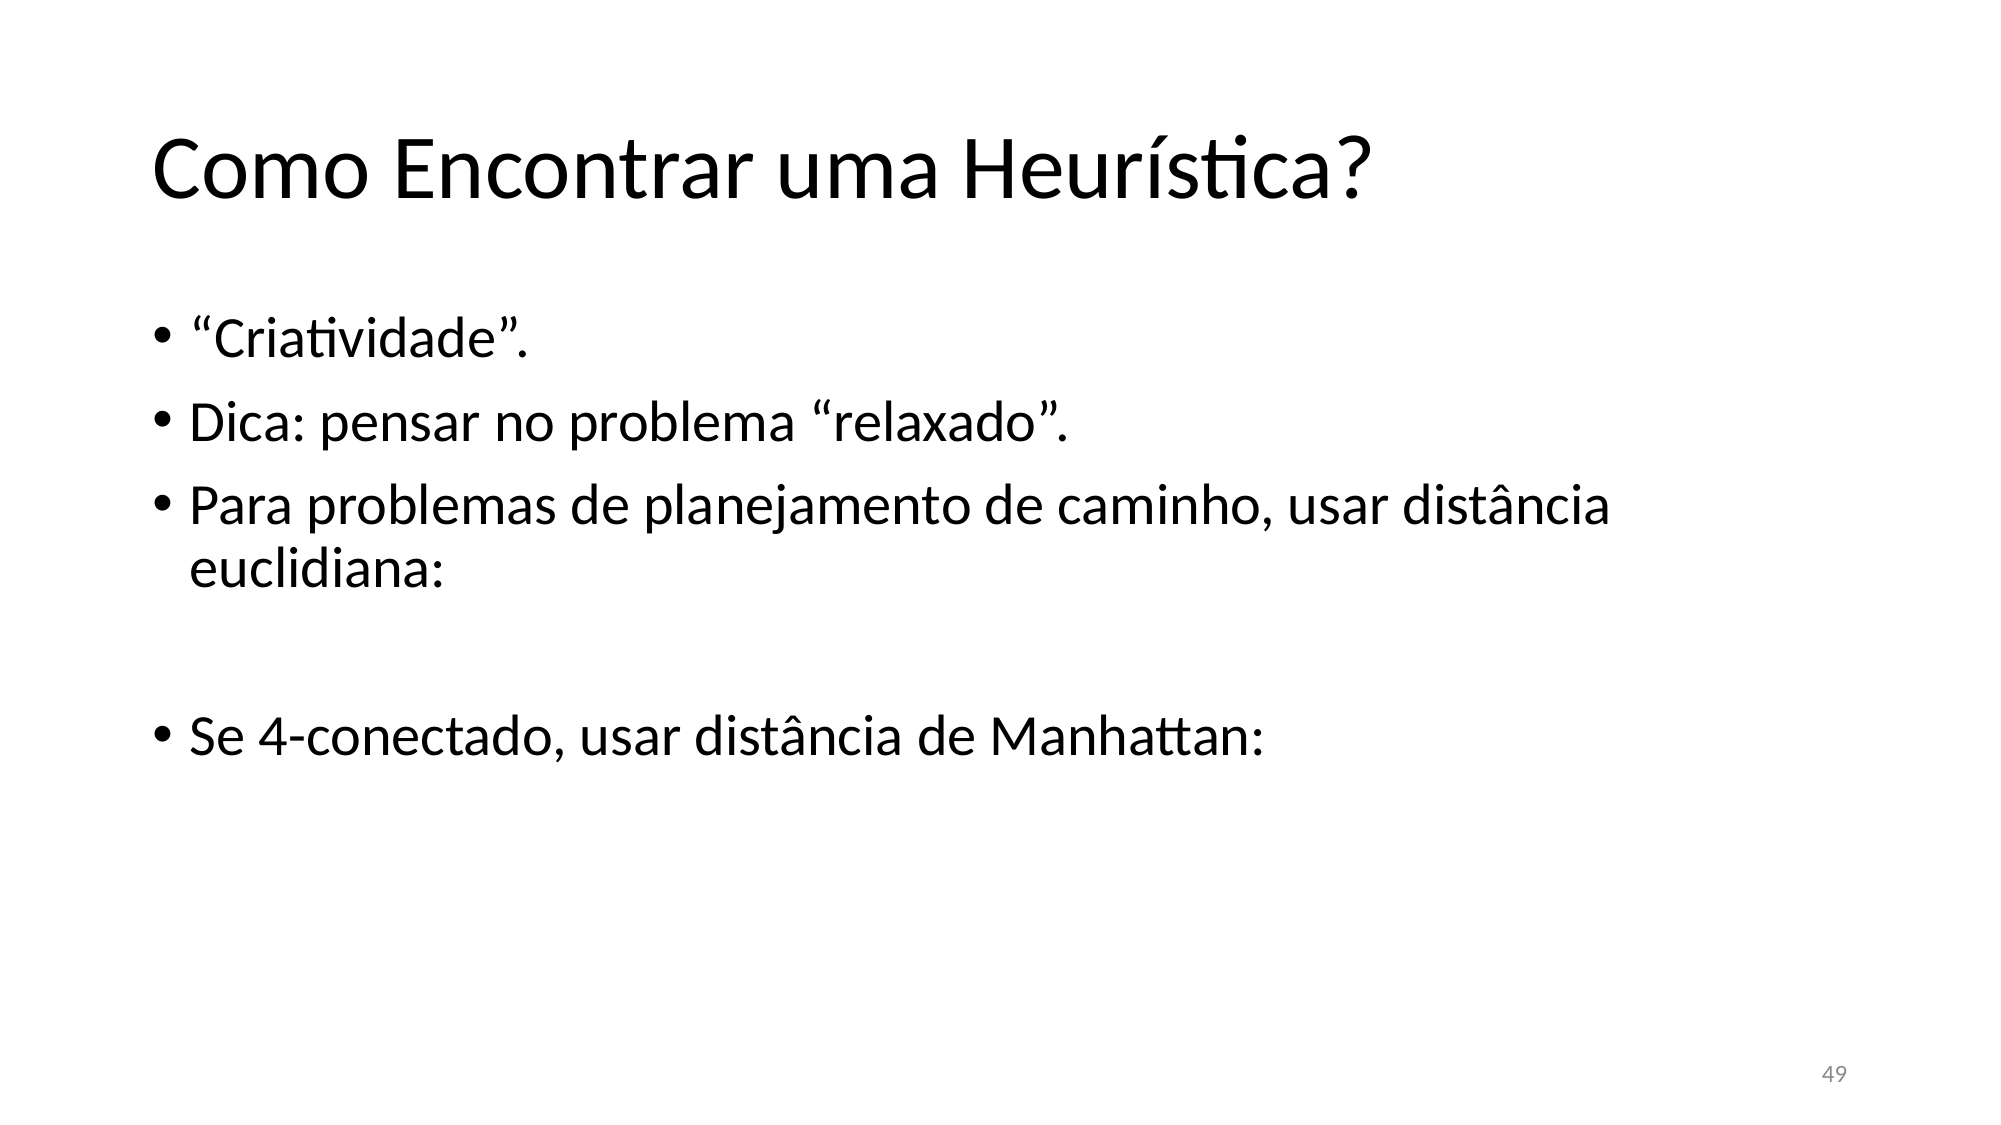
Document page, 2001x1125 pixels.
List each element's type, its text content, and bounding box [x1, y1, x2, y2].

slide_number 49 [1412, 1042, 1863, 1103]
title Como Encontrar uma Heurística? [137, 59, 1863, 278]
